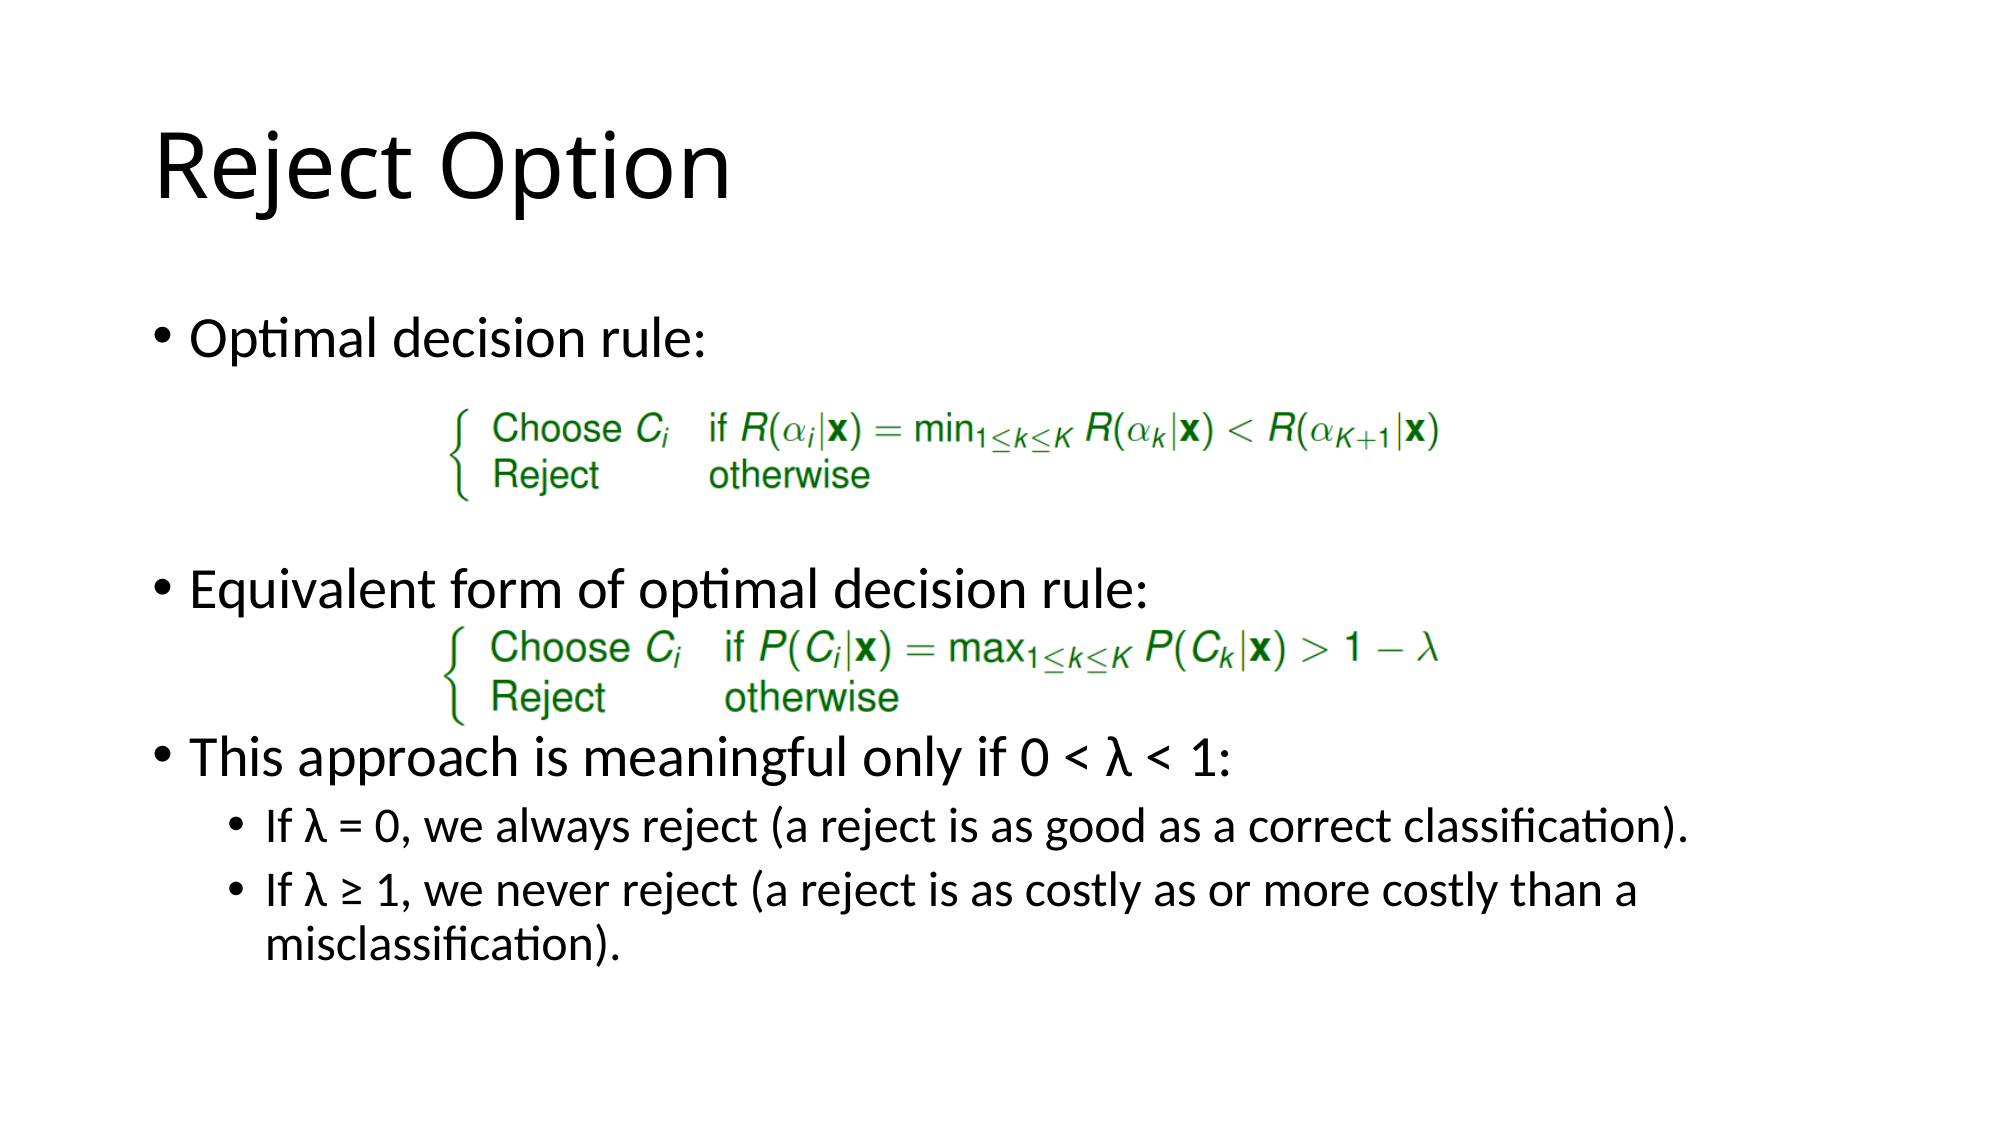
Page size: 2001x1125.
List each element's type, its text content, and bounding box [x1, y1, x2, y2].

picture [428, 388, 1459, 506]
picture [414, 623, 1459, 732]
title Reject Option [137, 59, 1863, 278]
list Optimal decision rule: Equivalent form of optimal decision rule: This approach is meaningful only if 0 < λ < 1: If λ = 0, we always reject (a reject is as good as a correct classiﬁcation). If λ ≥ 1, we never reject (a reject is as costly as or more costly than a misclassiﬁcation). [137, 299, 1863, 1014]
